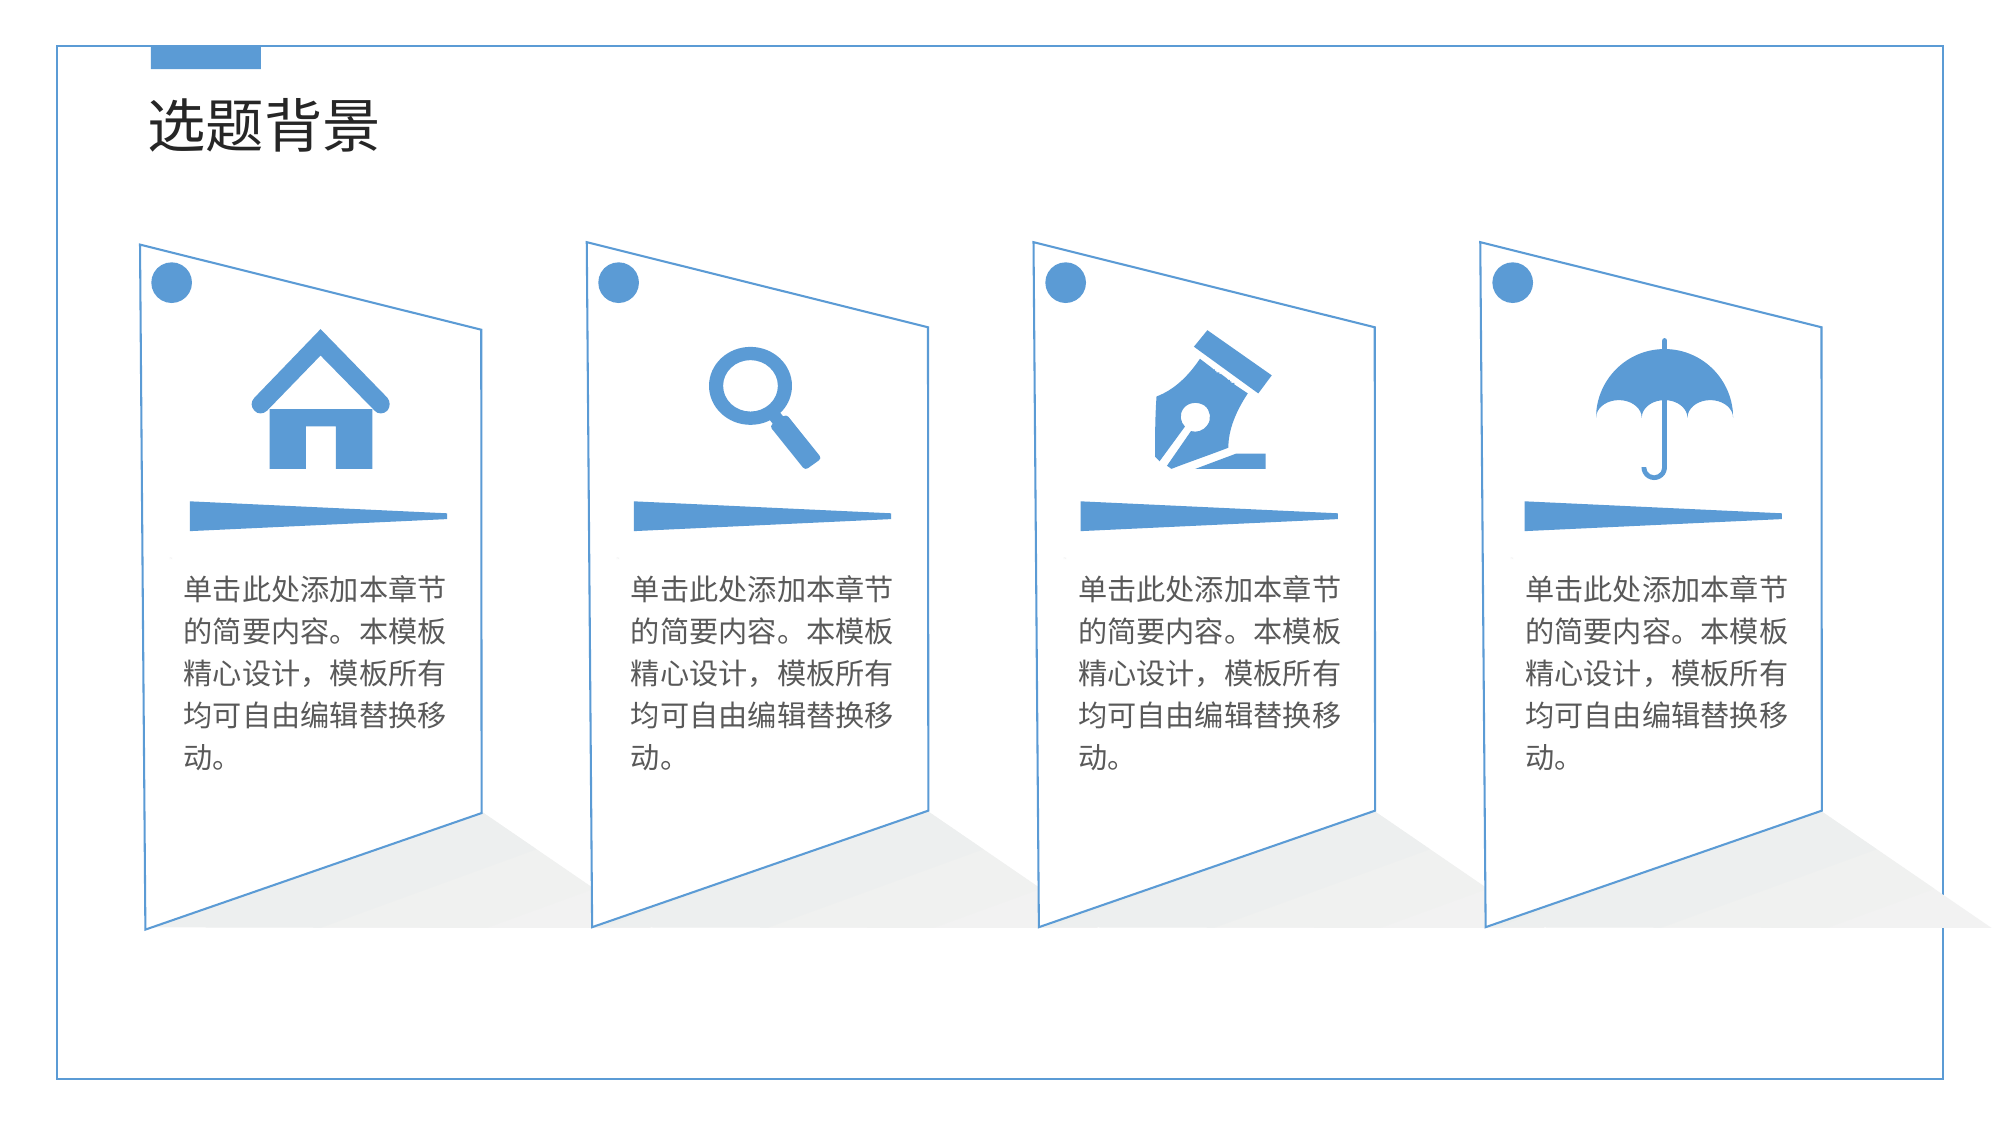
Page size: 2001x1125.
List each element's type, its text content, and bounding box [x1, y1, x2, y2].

text_box [597, 261, 641, 305]
text_box [1032, 240, 1377, 929]
text_box [1155, 358, 1248, 469]
text_box [1040, 811, 1549, 930]
text_box [1491, 261, 1535, 305]
text_box [1193, 330, 1272, 394]
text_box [250, 329, 391, 469]
text_box [1523, 500, 1784, 533]
text_box [585, 240, 930, 929]
text_box [154, 811, 656, 930]
text_box [188, 500, 449, 533]
text_box [150, 261, 194, 305]
text_box [707, 345, 822, 470]
text_box [138, 243, 483, 932]
text_box [1195, 453, 1266, 469]
text_box 单击此处添加本章节的简要内容。本模板精心设计，模板所有均可自由编辑替换移动。 [169, 557, 477, 782]
text_box 选题背景 [147, 82, 425, 167]
text_box [1596, 338, 1734, 481]
text_box 单击此处添加本章节的简要内容。本模板精心设计，模板所有均可自由编辑替换移动。 [1063, 557, 1372, 782]
text_box [1044, 261, 1088, 305]
text_box [593, 811, 1102, 930]
text_box [1079, 500, 1339, 533]
text_box [1487, 811, 1996, 930]
text_box [1479, 240, 1823, 929]
text_box 单击此处添加本章节的简要内容。本模板精心设计，模板所有均可自由编辑替换移动。 [616, 557, 925, 782]
text_box [632, 500, 893, 533]
text_box 单击此处添加本章节的简要内容。本模板精心设计，模板所有均可自由编辑替换移动。 [1510, 557, 1819, 782]
